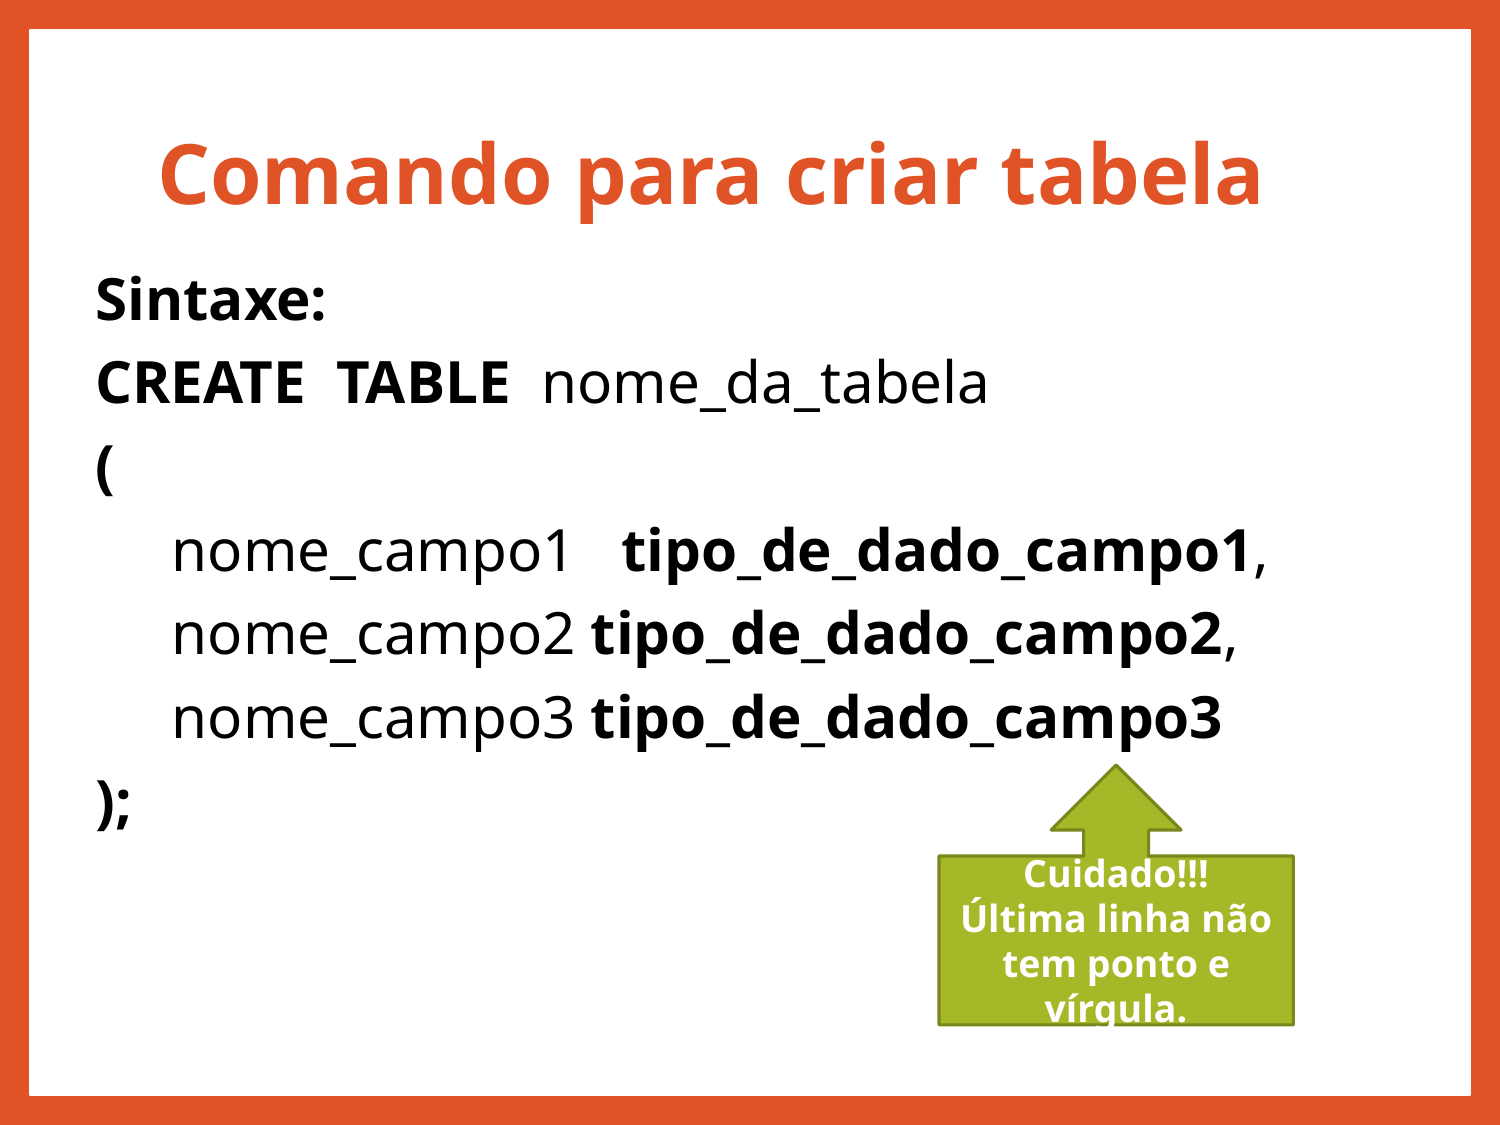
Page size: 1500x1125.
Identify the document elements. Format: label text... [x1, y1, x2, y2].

list Sintaxe: CREATE TABLE nome_da_tabela ( nome_campo1 tipo_de_dado_campo1, nome_campo2 tipo_de_dado_campo2, nome_campo3 tipo_de_dado_campo3 ); [75, 262, 1425, 906]
text_box Cuidado!!! Última linha não tem ponto e vírgula. [937, 763, 1295, 1027]
title Comando para criar tabela [142, 66, 1358, 262]
